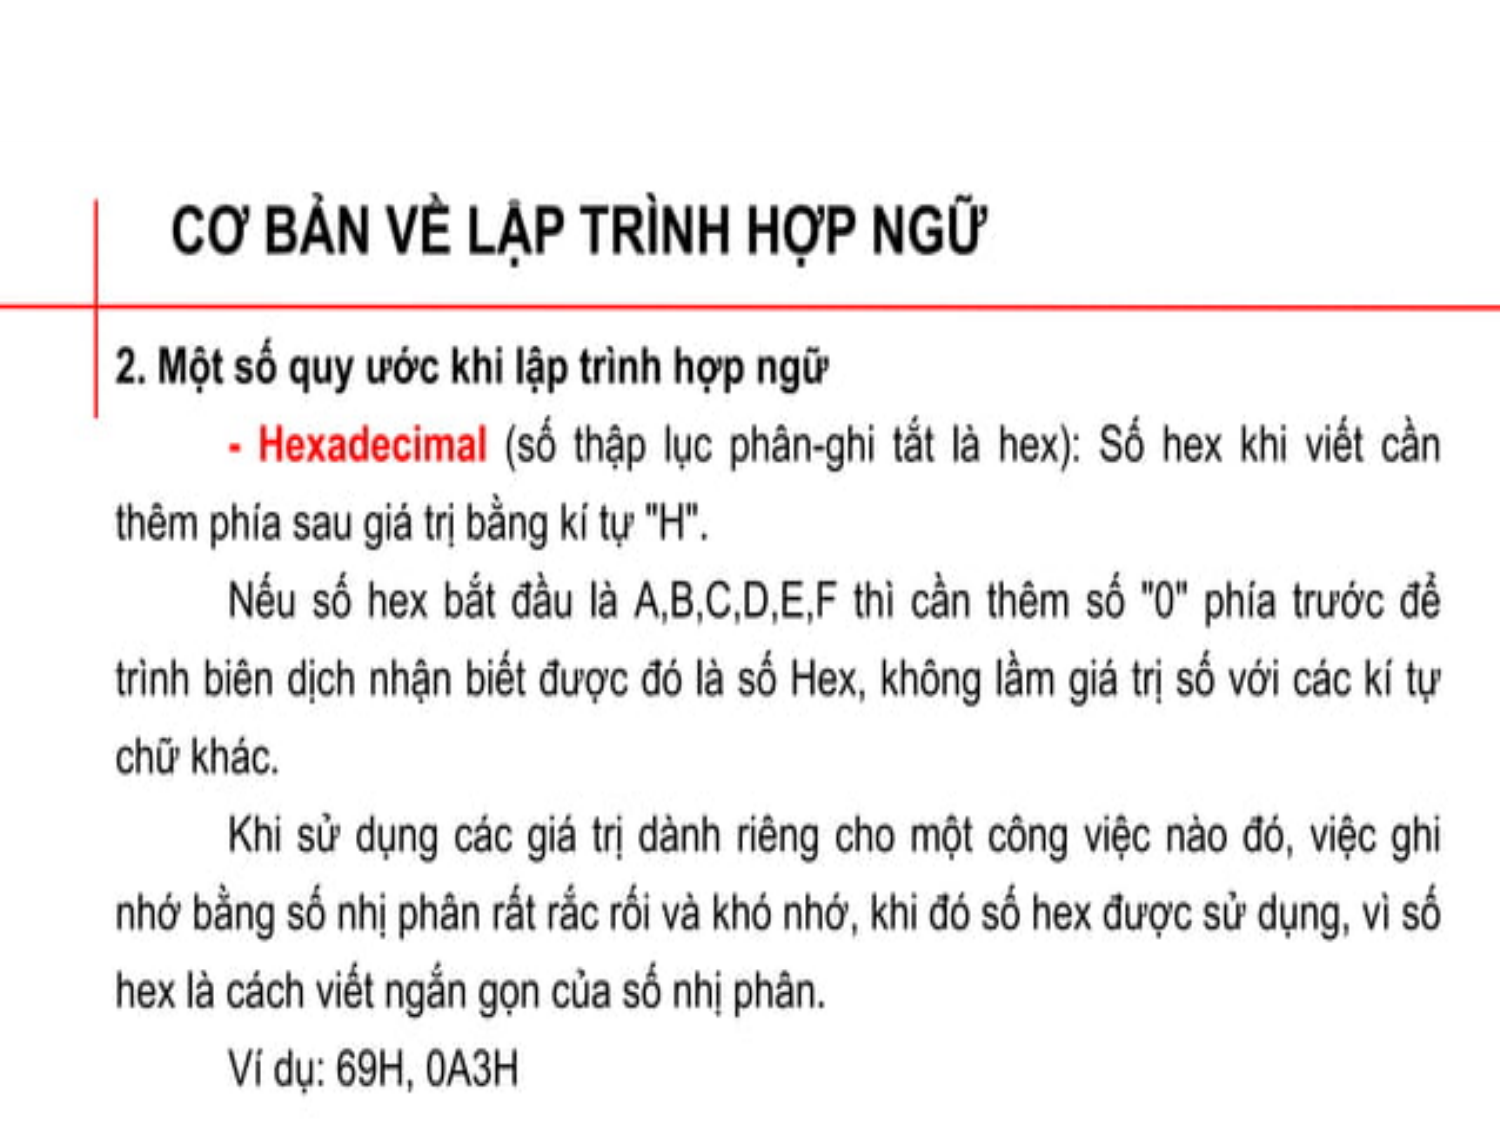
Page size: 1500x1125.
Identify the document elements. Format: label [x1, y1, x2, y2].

picture [0, 139, 1500, 1125]
